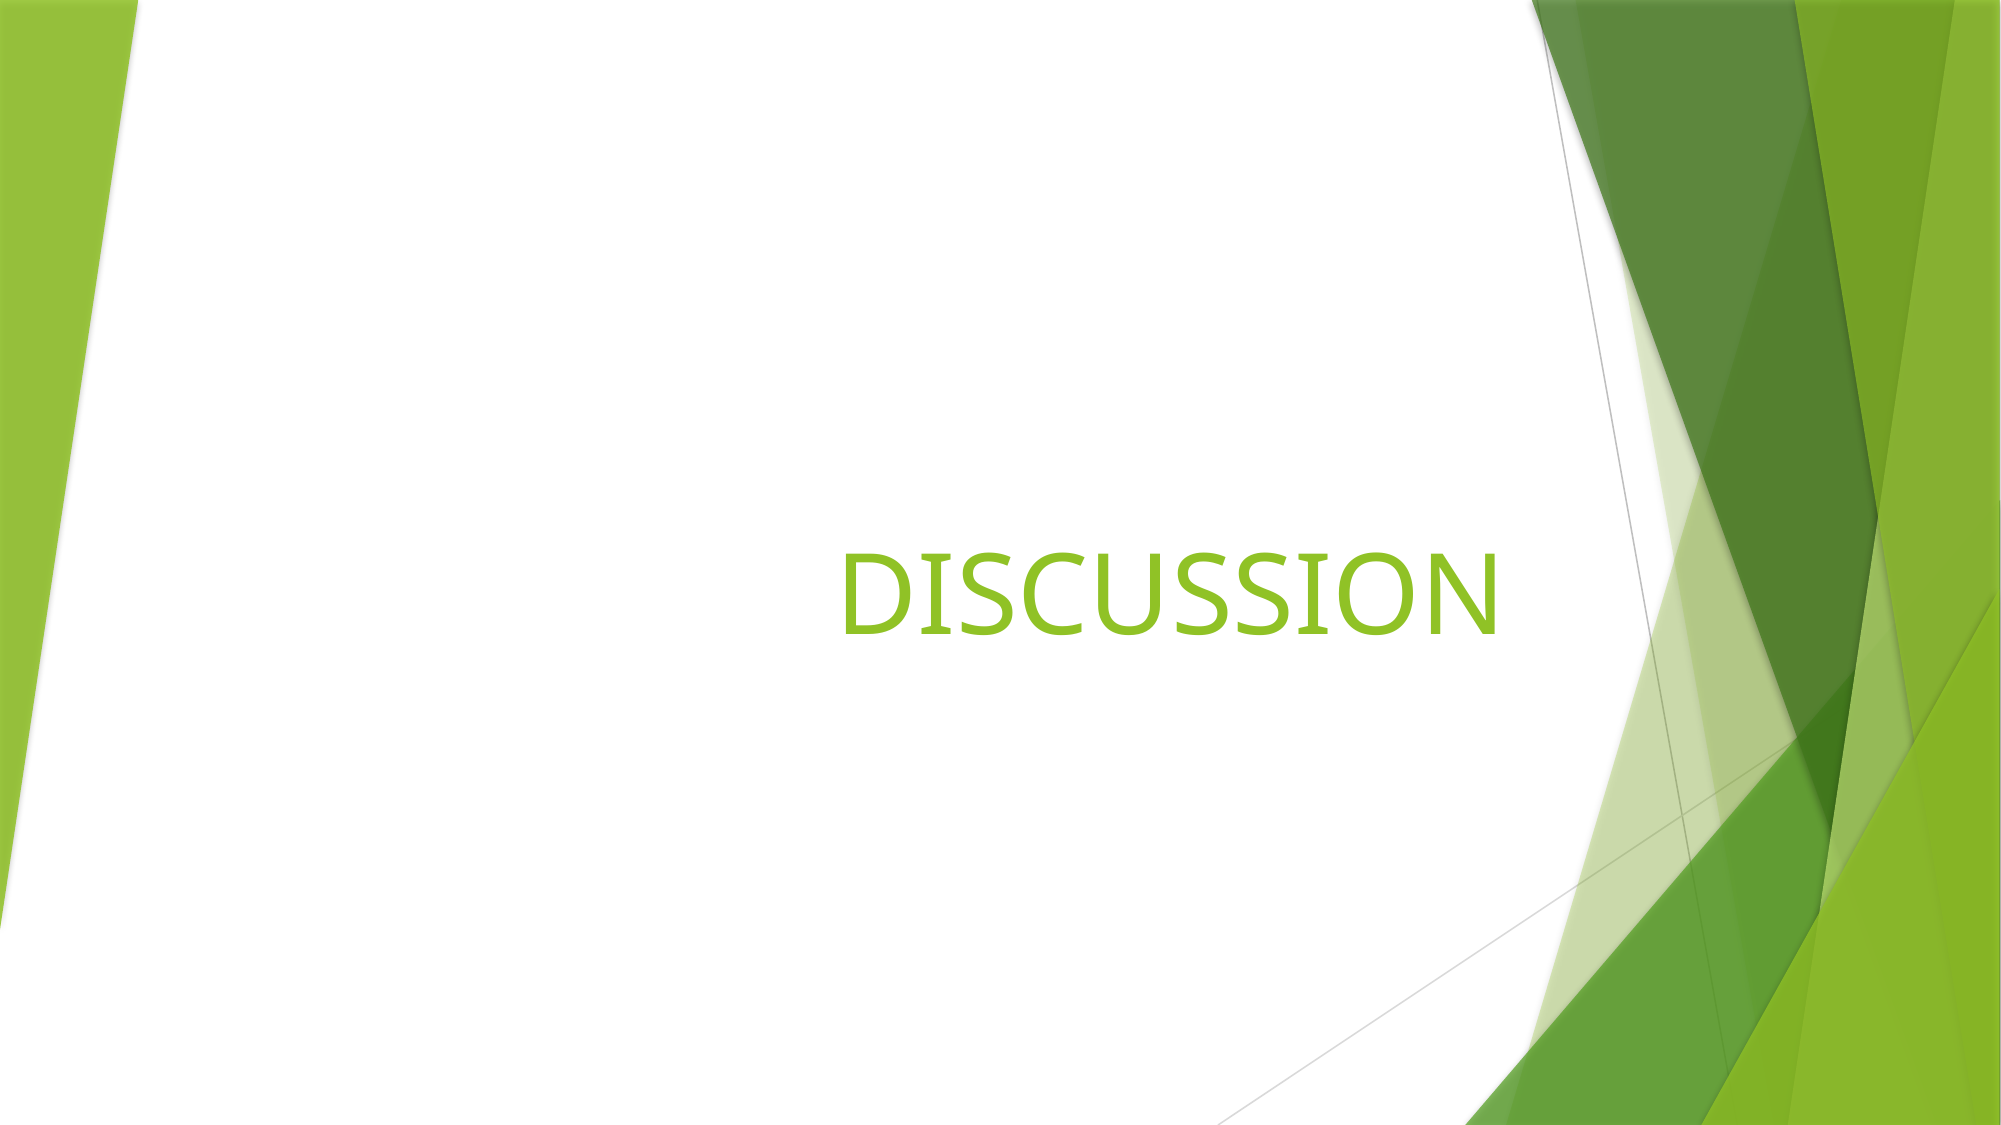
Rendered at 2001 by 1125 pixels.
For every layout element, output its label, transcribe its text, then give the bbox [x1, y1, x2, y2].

title DISCUSSION [247, 394, 1522, 665]
